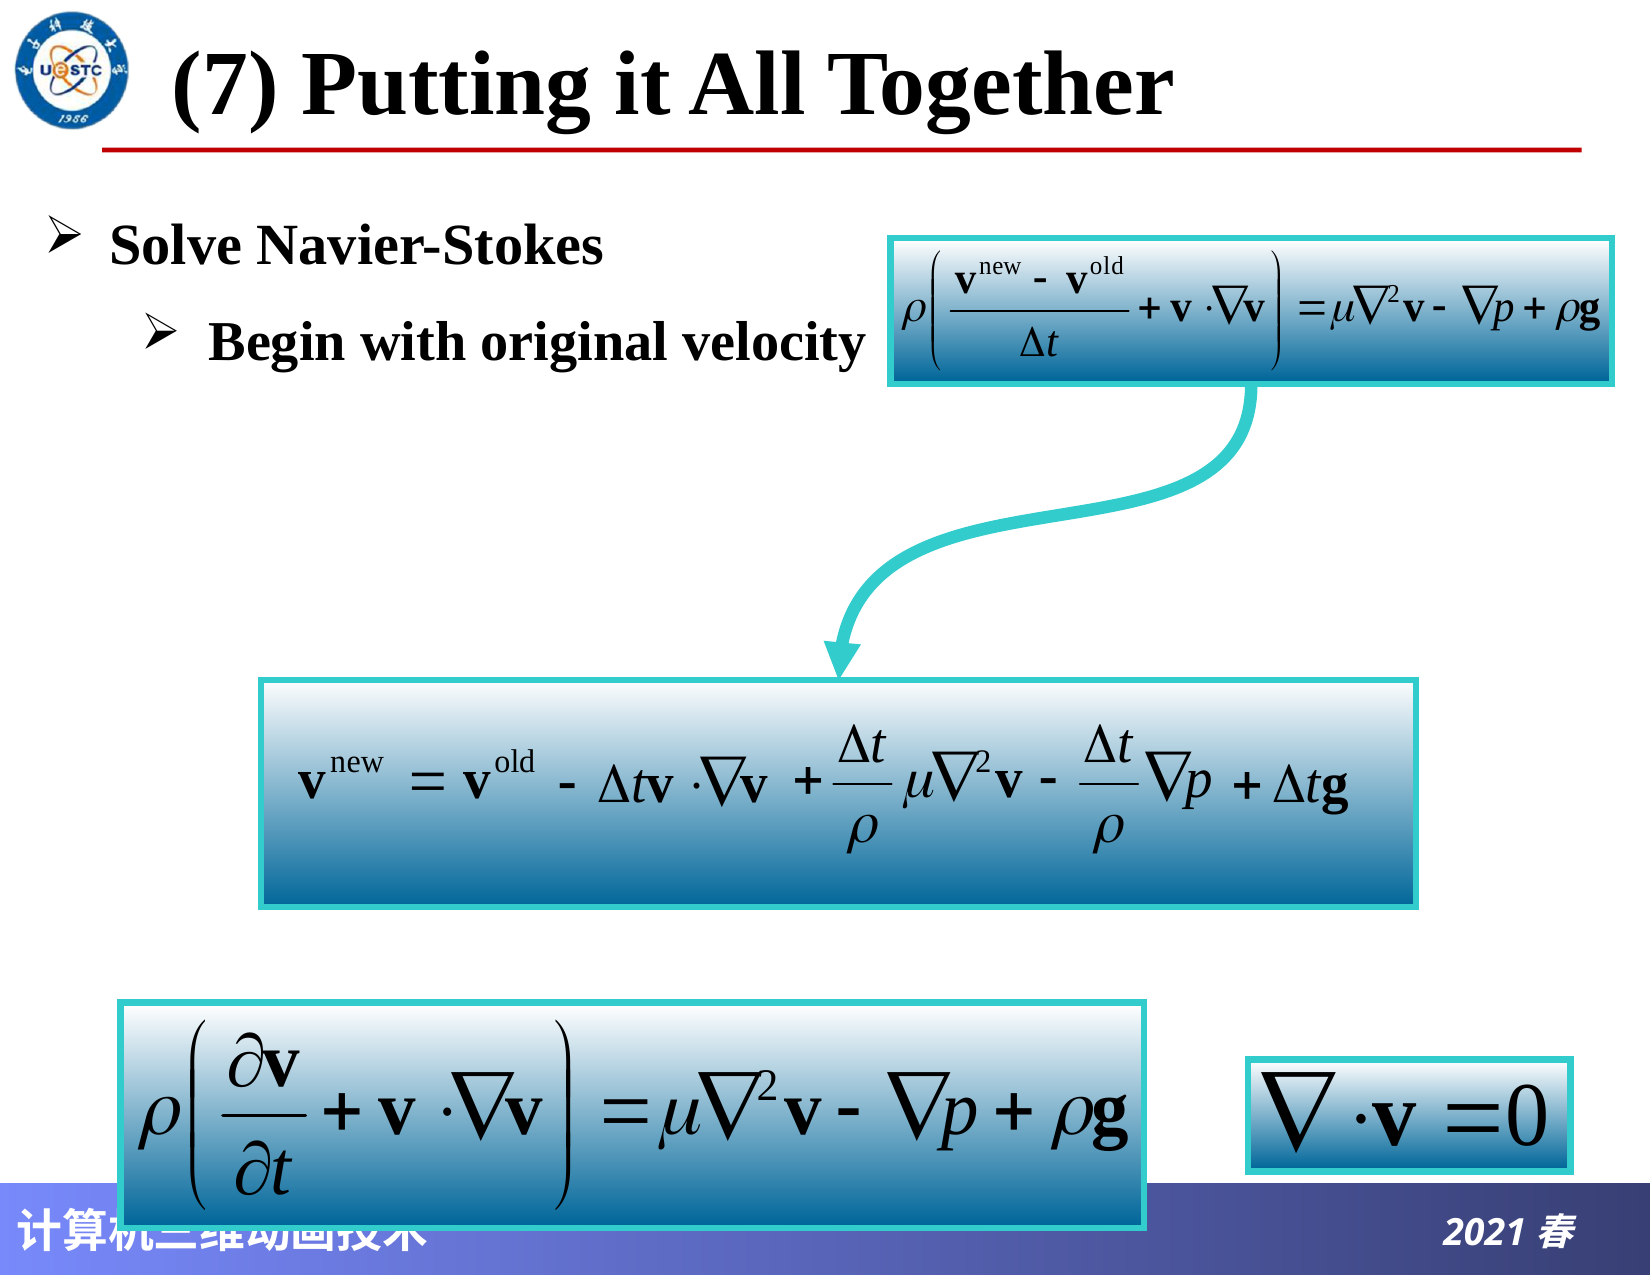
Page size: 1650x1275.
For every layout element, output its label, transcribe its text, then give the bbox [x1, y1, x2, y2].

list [893, 240, 1610, 381]
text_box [399, 764, 445, 804]
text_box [453, 736, 546, 813]
title (7) Putting it All Together [155, 13, 1641, 142]
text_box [1251, 1062, 1568, 1169]
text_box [549, 750, 778, 818]
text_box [1223, 750, 1362, 827]
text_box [783, 708, 1025, 865]
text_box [288, 736, 395, 813]
picture [0, 0, 136, 140]
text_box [1030, 708, 1224, 865]
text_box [898, 323, 1192, 737]
list Solve Navier-Stokes Begin with original velocity [27, 184, 1623, 1139]
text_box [123, 1005, 1142, 1225]
